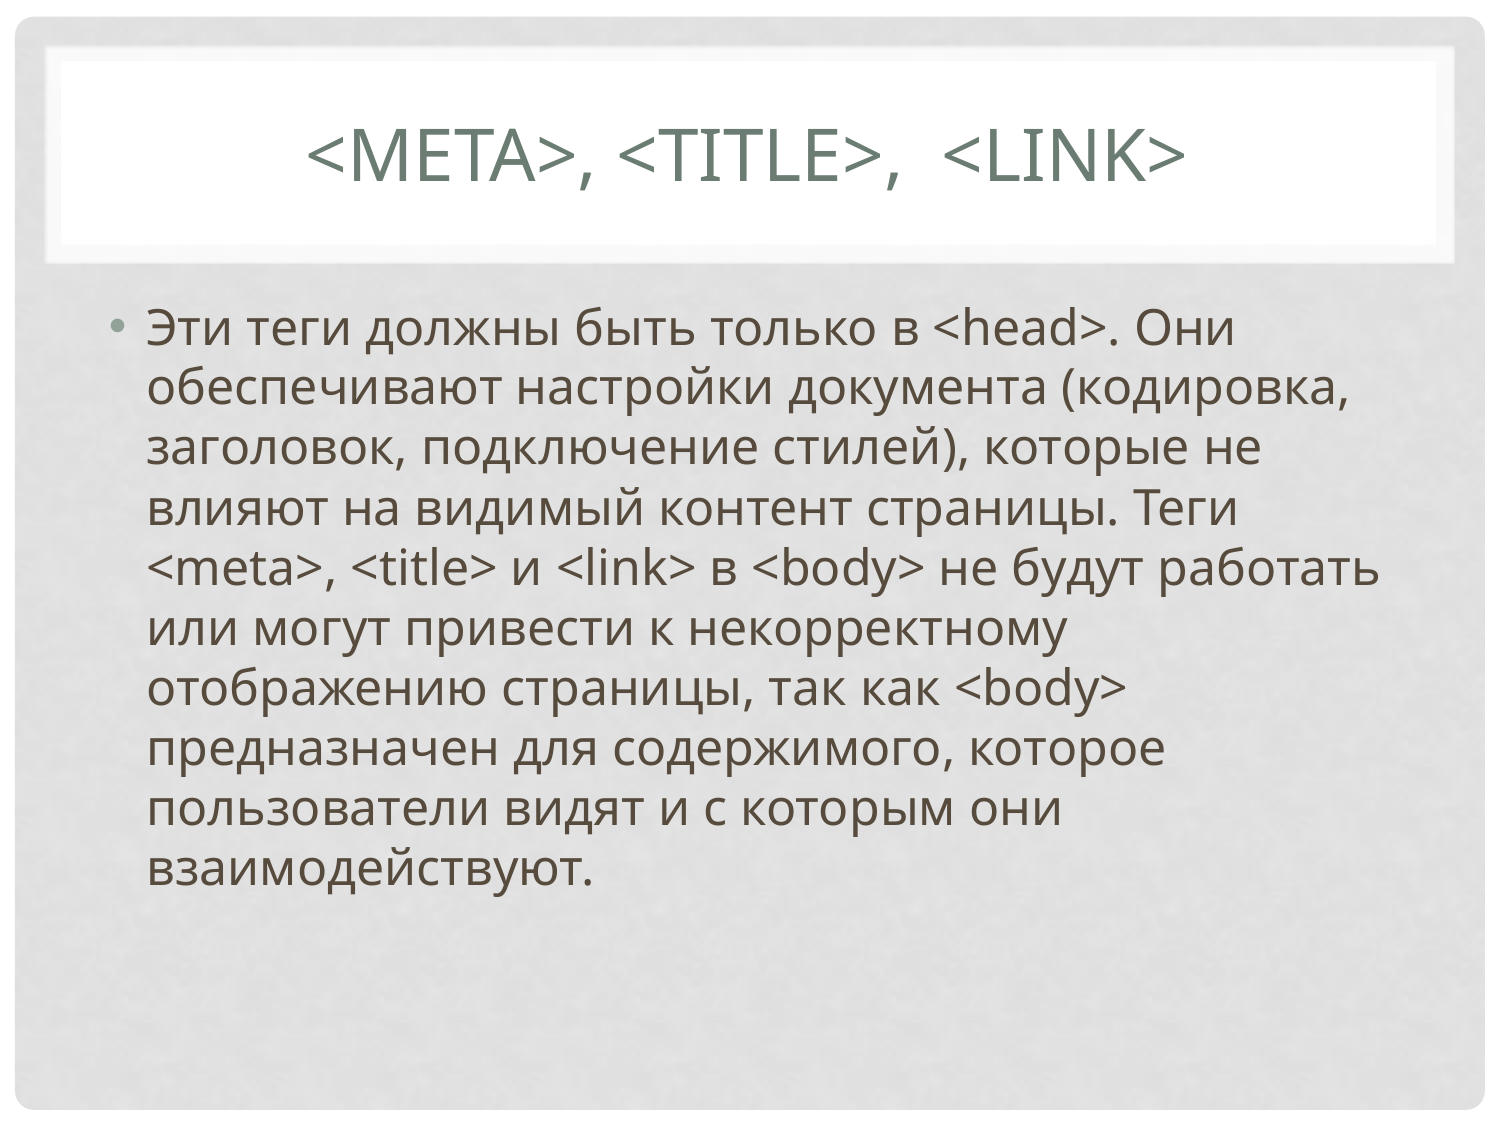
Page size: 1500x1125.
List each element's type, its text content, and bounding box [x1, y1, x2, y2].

list Эти теги должны быть только в <head>. Они обеспечивают настройки документа (кодировка, заголовок, подключение стилей), которые не влияют на видимый контент страницы. Теги <meta>, <title> и <link> в <body> не будут работать или могут привести к некорректному отображению страницы, так как <body> предназначен для содержимого, которое пользователи видят и с которым они взаимодействуют. [75, 287, 1425, 1005]
title <meta>, <title>, <link> [69, 66, 1425, 238]
